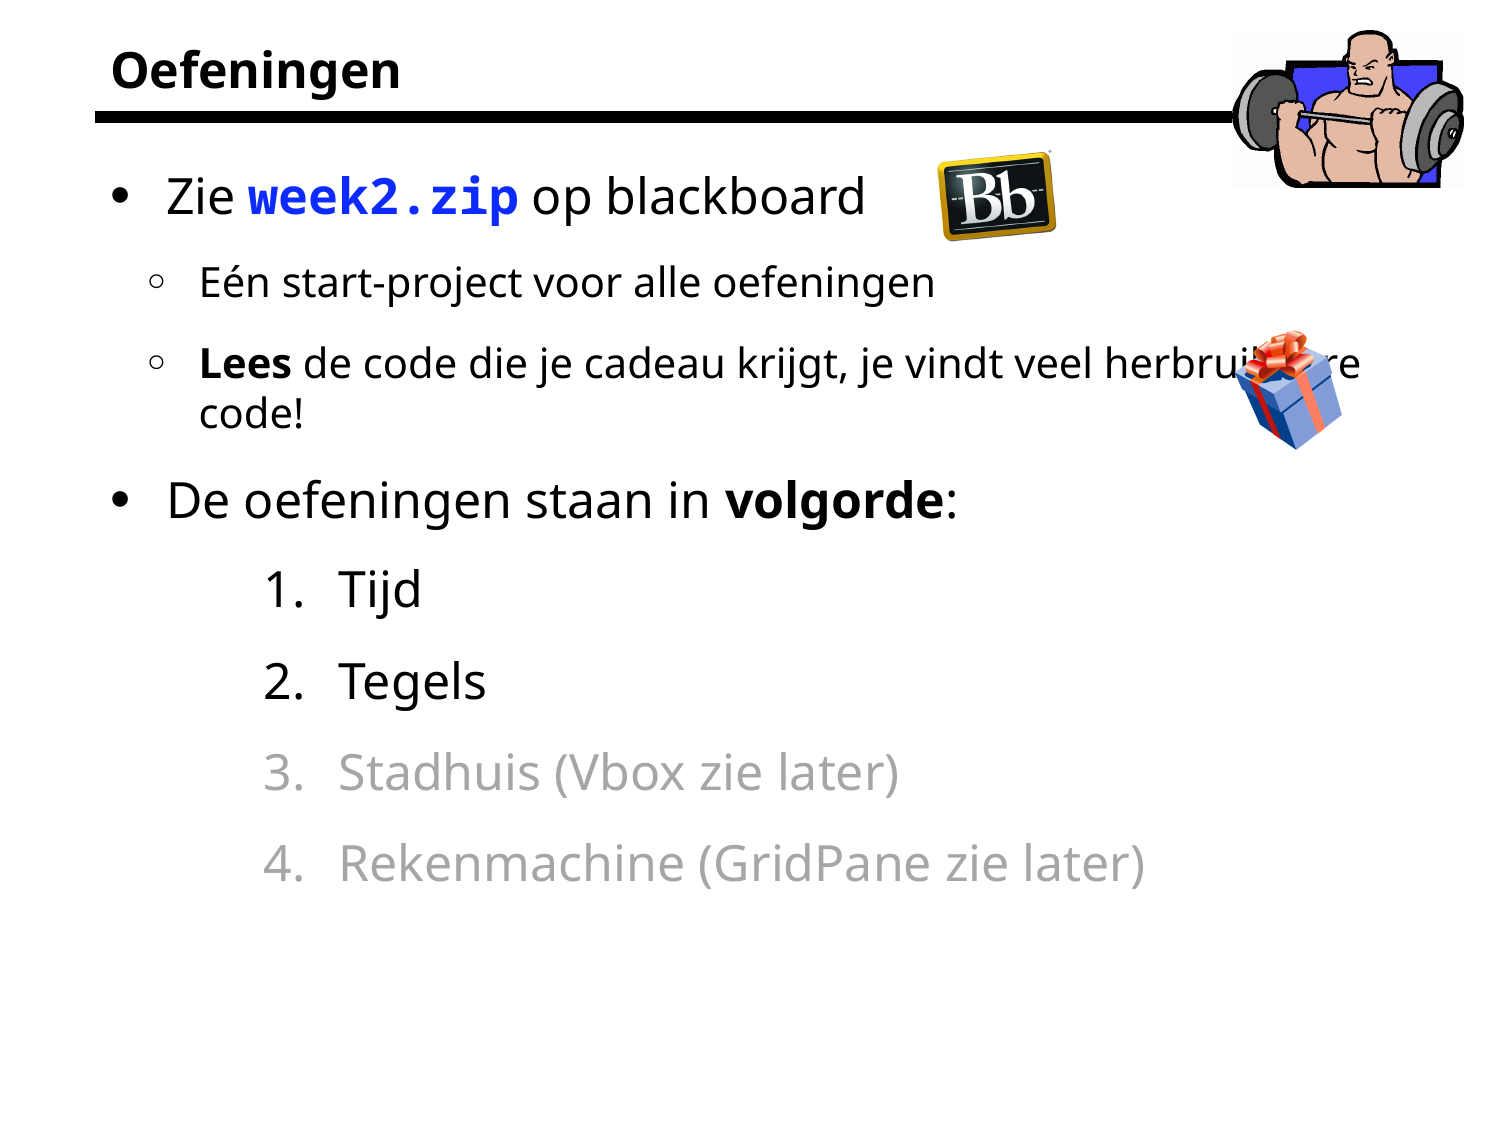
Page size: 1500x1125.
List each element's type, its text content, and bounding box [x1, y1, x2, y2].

list Tijd Tegels Stadhuis (Vbox zie later) Rekenmachine (GridPane zie later) [248, 551, 1317, 935]
picture [932, 148, 1062, 243]
title Oefeningen [94, 20, 1402, 117]
picture [1232, 327, 1346, 451]
text_box Zie week2.zip op blackboard Eén start-project voor alle oefeningen Lees de code die je cadeau krijgt, je vindt veel herbruikbare code! De oefeningen staan in volgorde: [94, 157, 1402, 551]
picture [1232, 30, 1465, 188]
